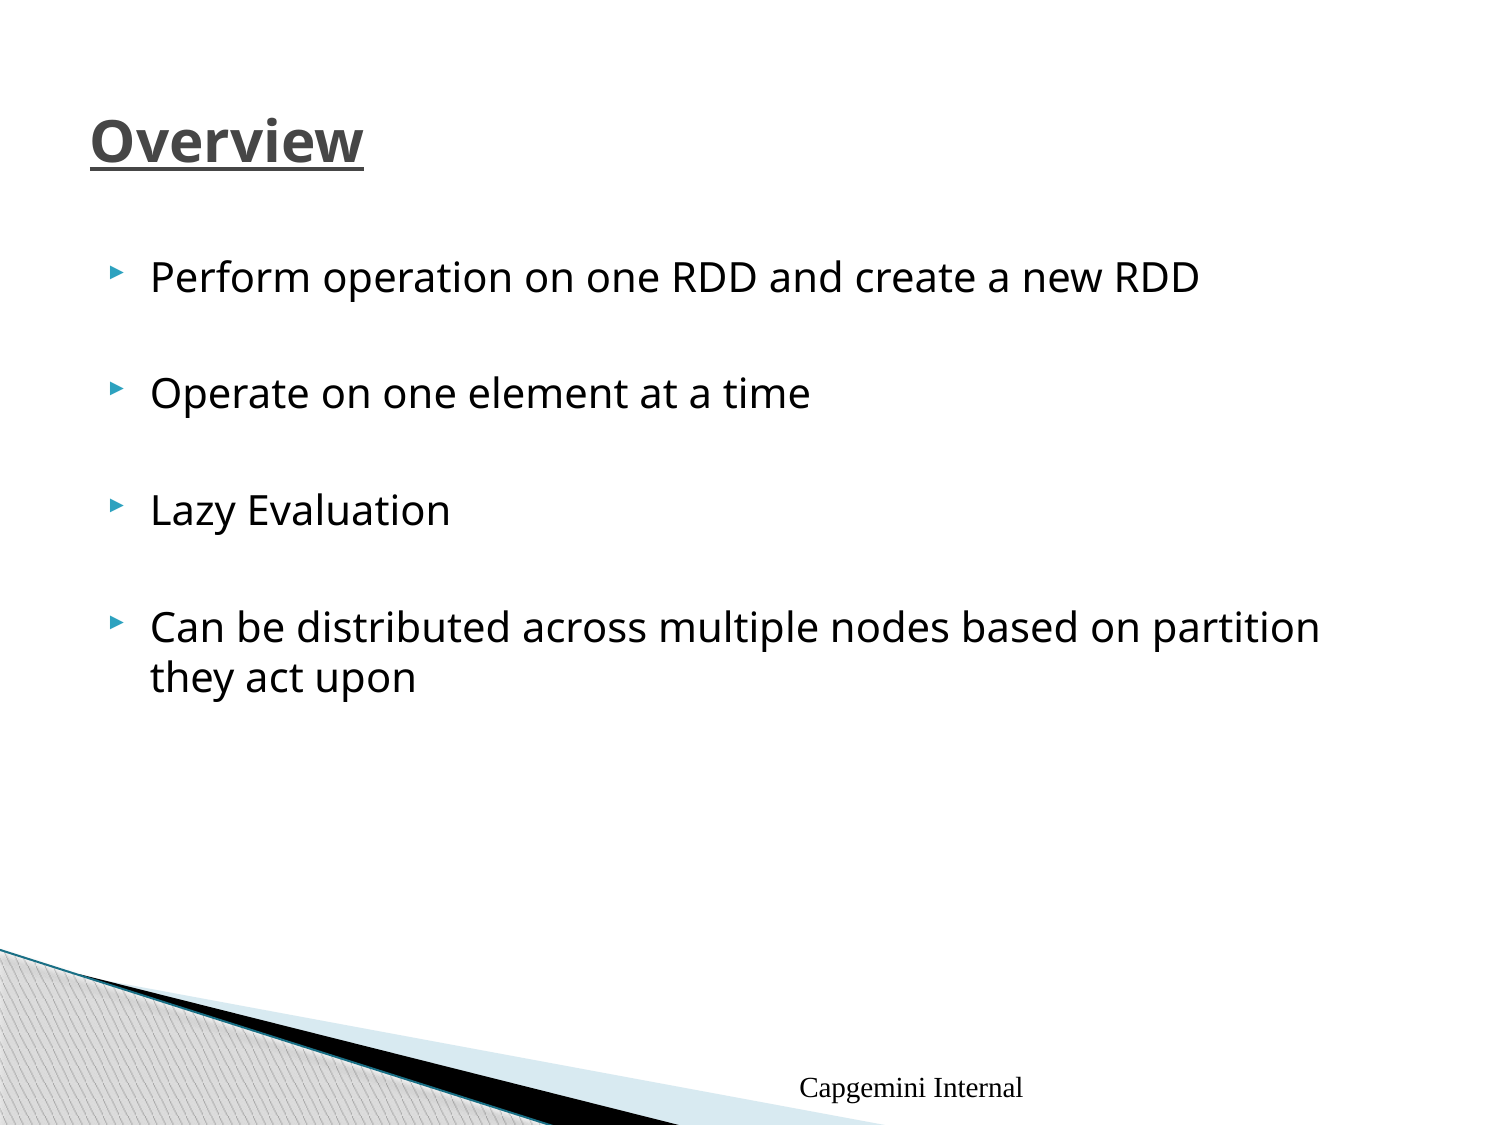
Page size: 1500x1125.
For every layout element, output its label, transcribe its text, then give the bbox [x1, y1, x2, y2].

footer Capgemini Internal [718, 1051, 1105, 1112]
list Perform operation on one RDD and create a new RDD Operate on one element at a time Lazy Evaluation Can be distributed across multiple nodes based on partition they act upon [75, 243, 1425, 986]
title Overview [75, 45, 1425, 233]
